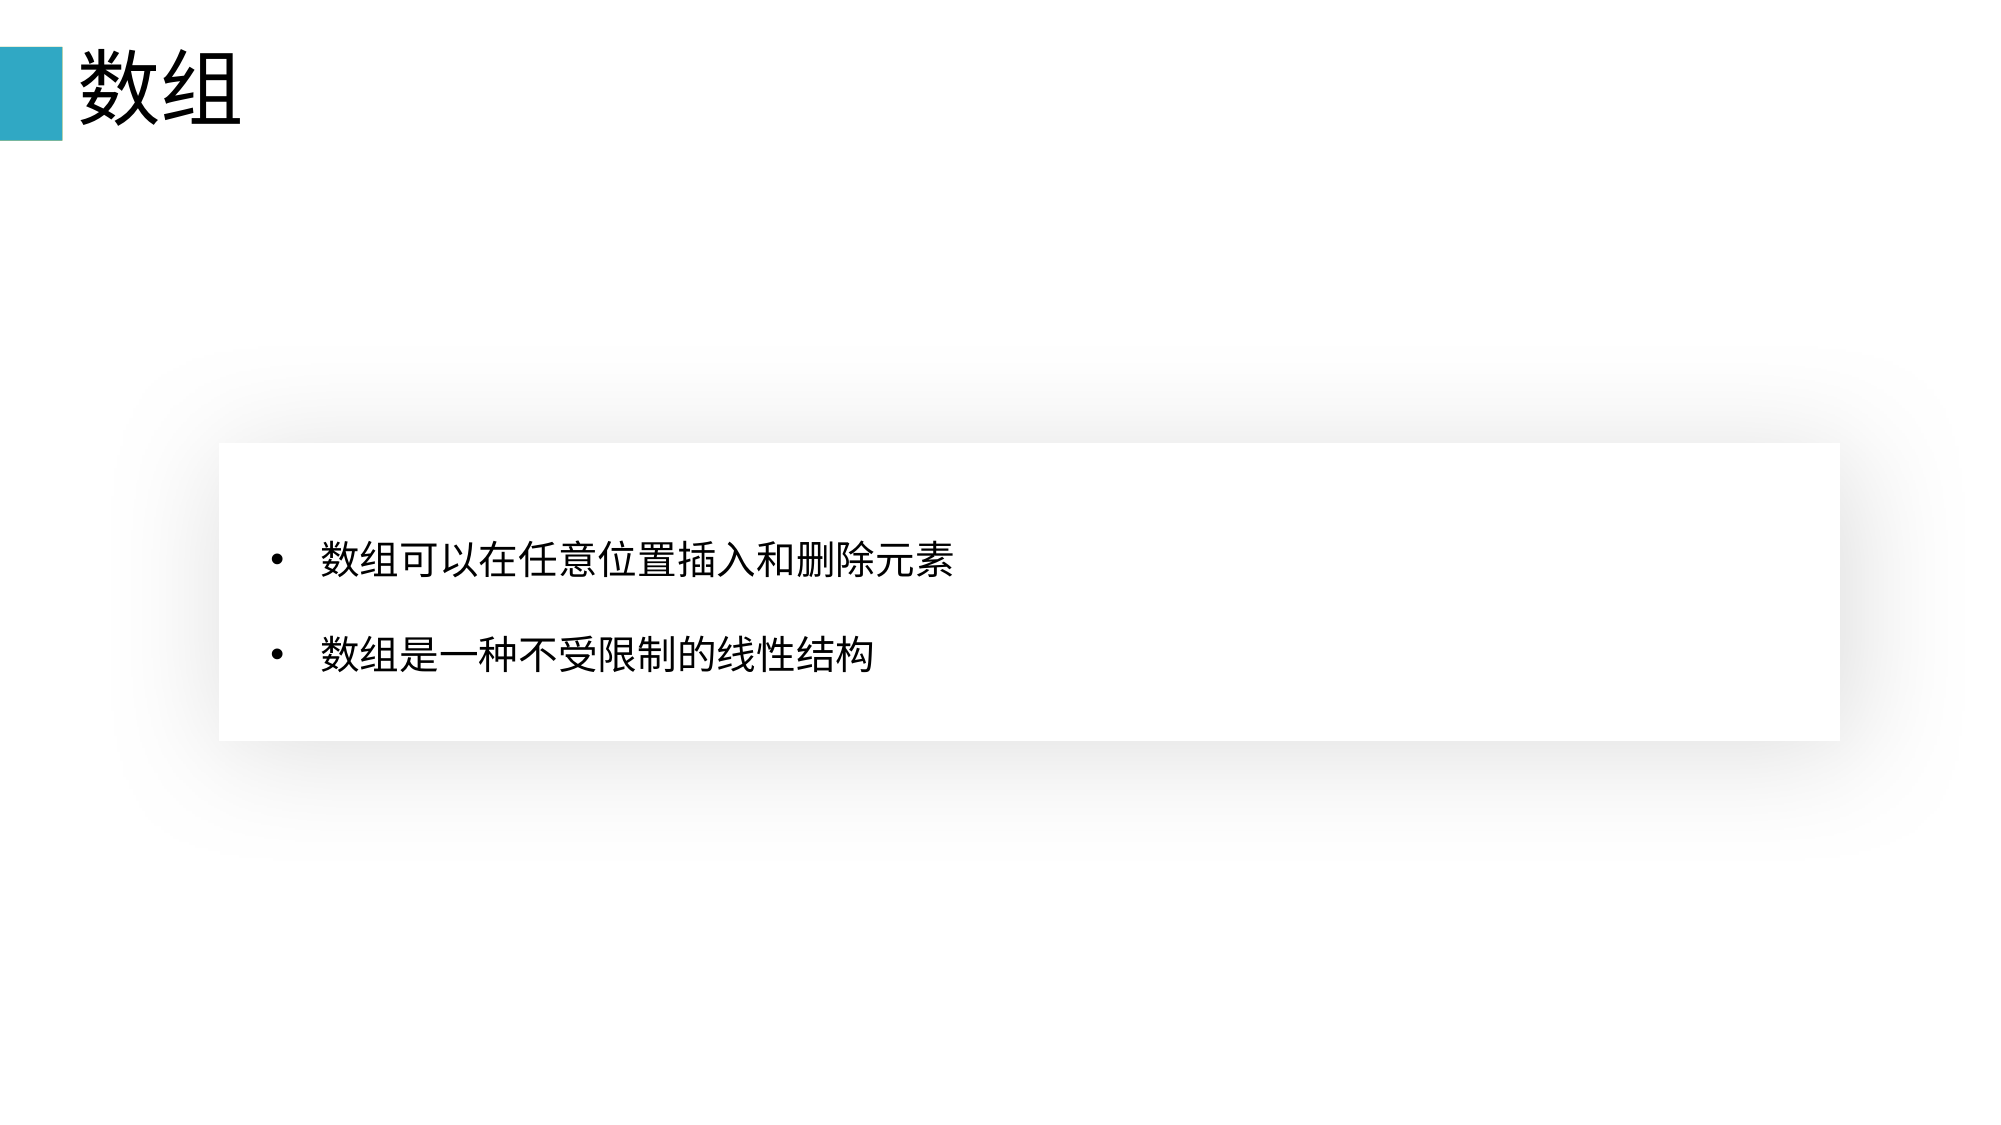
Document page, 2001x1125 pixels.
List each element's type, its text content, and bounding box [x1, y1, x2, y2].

text_box 数组可以在任意位置插入和删除元素 数组是一种不受限制的线性结构 [266, 479, 1804, 685]
text_box [219, 443, 1840, 741]
title 数组 [62, 45, 1938, 141]
